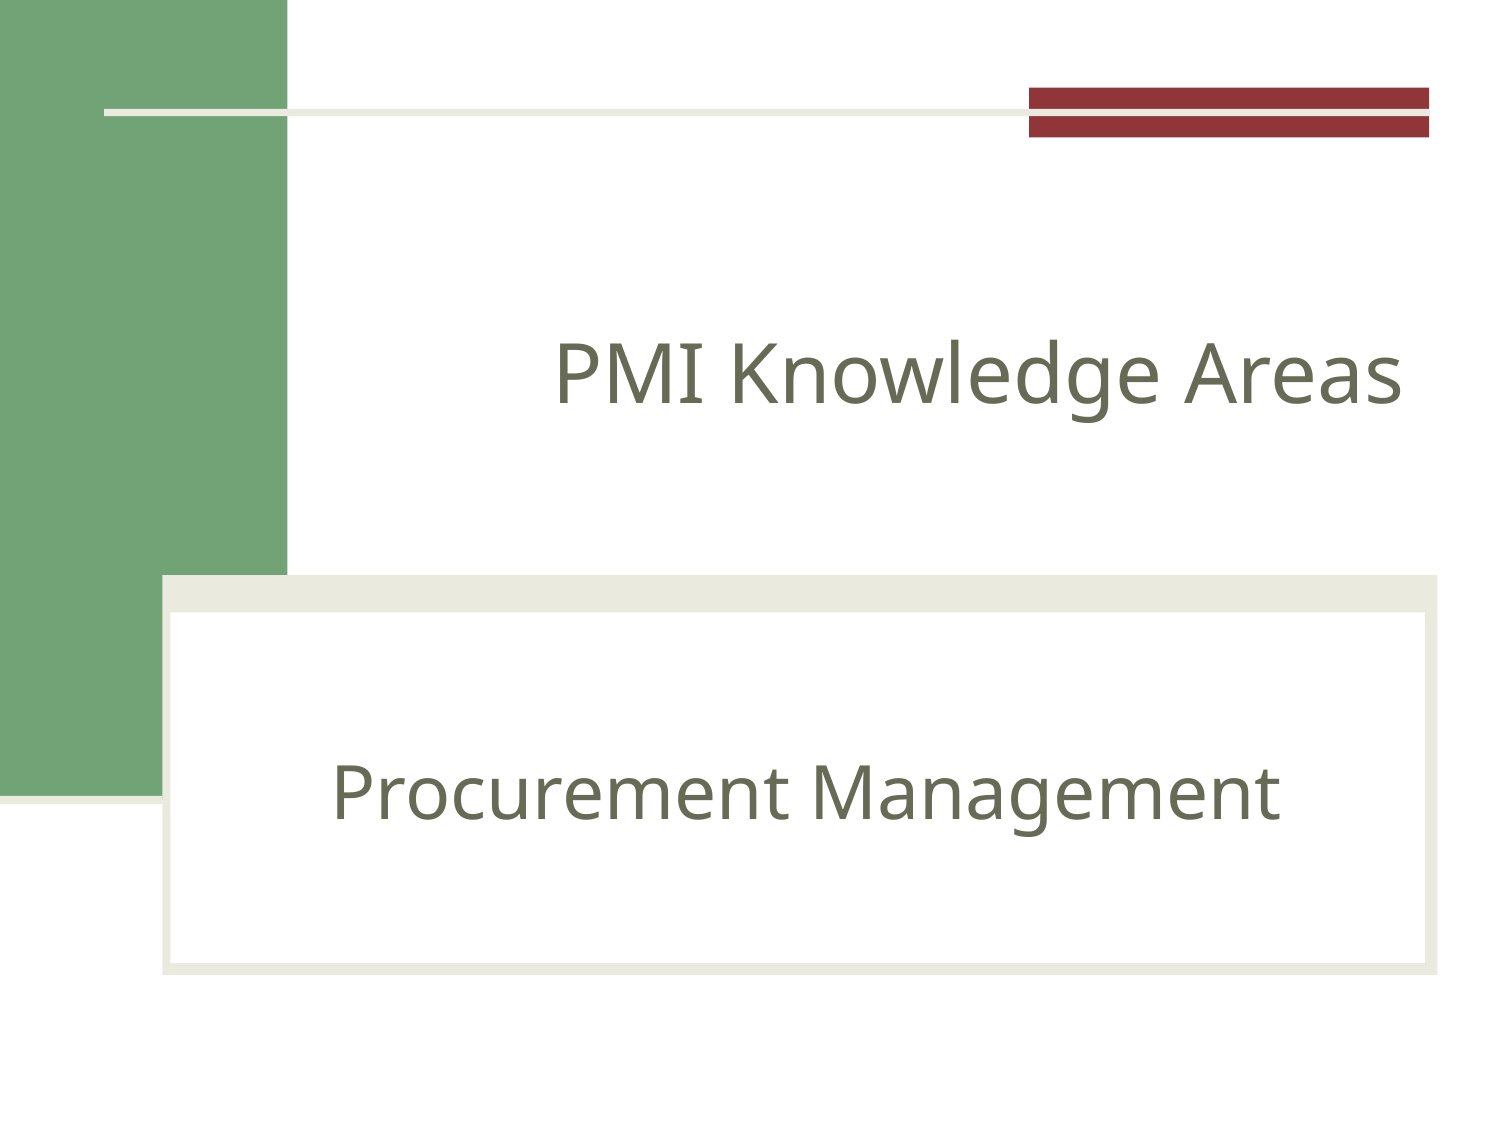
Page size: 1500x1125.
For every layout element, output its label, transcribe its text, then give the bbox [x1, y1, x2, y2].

text_box PMI Knowledge Areas [537, 312, 1463, 528]
title Procurement Management [225, 678, 1388, 900]
